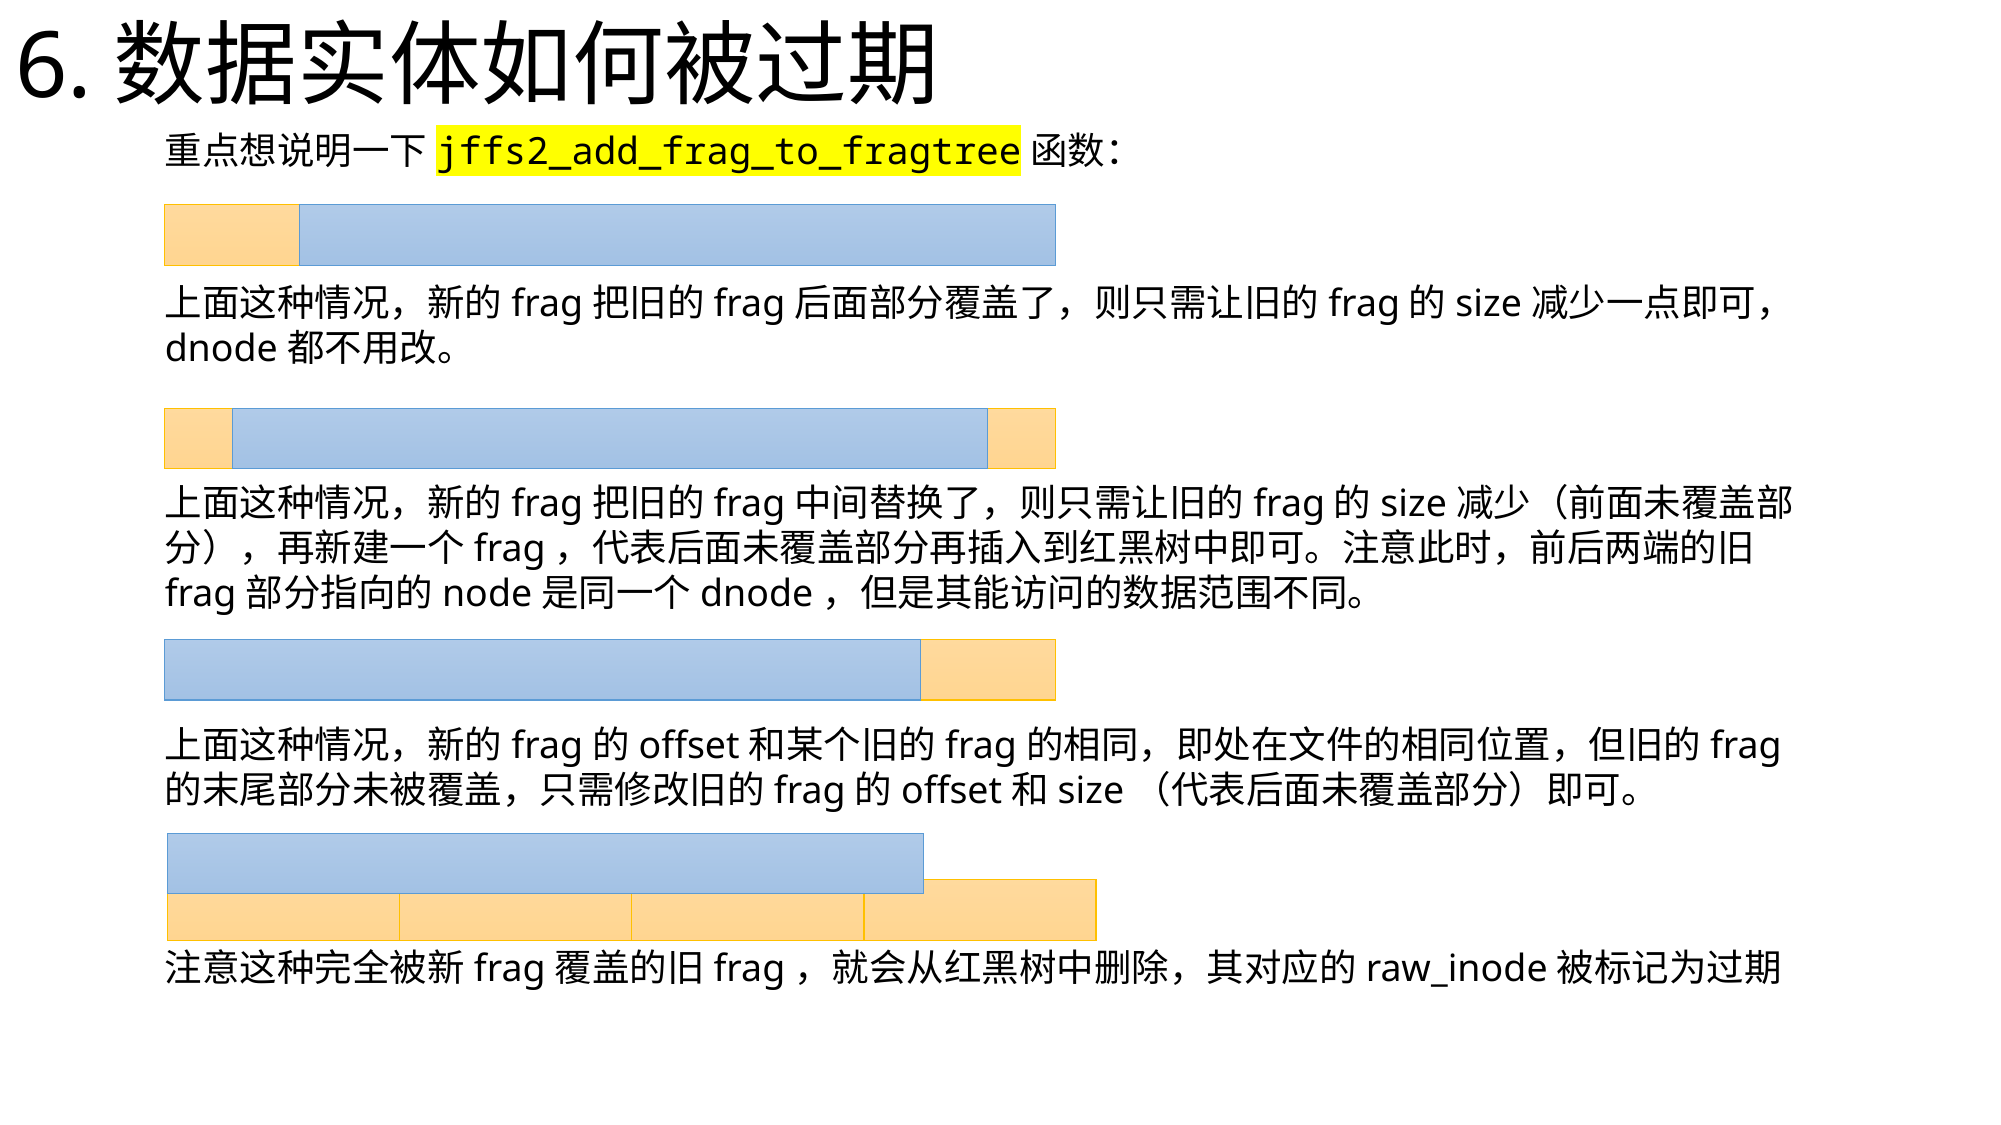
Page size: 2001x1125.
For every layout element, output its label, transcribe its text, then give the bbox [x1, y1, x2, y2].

text_box [232, 408, 988, 469]
text_box 上面这种情况，新的frag把旧的frag中间替换了，则只需让旧的frag的size减少（前面未覆盖部分），再新建一个frag，代表后面未覆盖部分再插入到红黑树中即可。注意此时，前后两端的旧frag部分指向的node是同一个dnode，但是其能访问的数据范围不同。 [150, 471, 1811, 622]
text_box 注意这种完全被新frag覆盖的旧frag，就会从红黑树中删除，其对应的raw_inode被标记为过期 [150, 936, 1811, 997]
text_box [167, 894, 399, 936]
text_box [164, 408, 232, 469]
text_box [164, 204, 299, 266]
text_box 重点想说明一下jffs2_add_frag_to_fragtree函数： [150, 119, 1839, 180]
text_box [863, 879, 1097, 936]
text_box [921, 639, 1056, 701]
text_box [631, 894, 863, 936]
text_box 上面这种情况，新的frag把旧的frag后面部分覆盖了，则只需让旧的frag的size减少一点即可，dnode都不用改。 [150, 271, 1825, 377]
text_box [299, 204, 1056, 266]
text_box 上面这种情况，新的frag的offset和某个旧的frag的相同，即处在文件的相同位置，但旧的frag的末尾部分未被覆盖，只需修改旧的frag的offset和size（代表后面未覆盖部分）即可。 [150, 713, 1811, 819]
text_box [399, 894, 631, 936]
text_box 6.数据实体如何被过期 [0, 0, 966, 137]
text_box [988, 408, 1056, 469]
text_box [164, 639, 921, 701]
text_box [167, 833, 924, 894]
